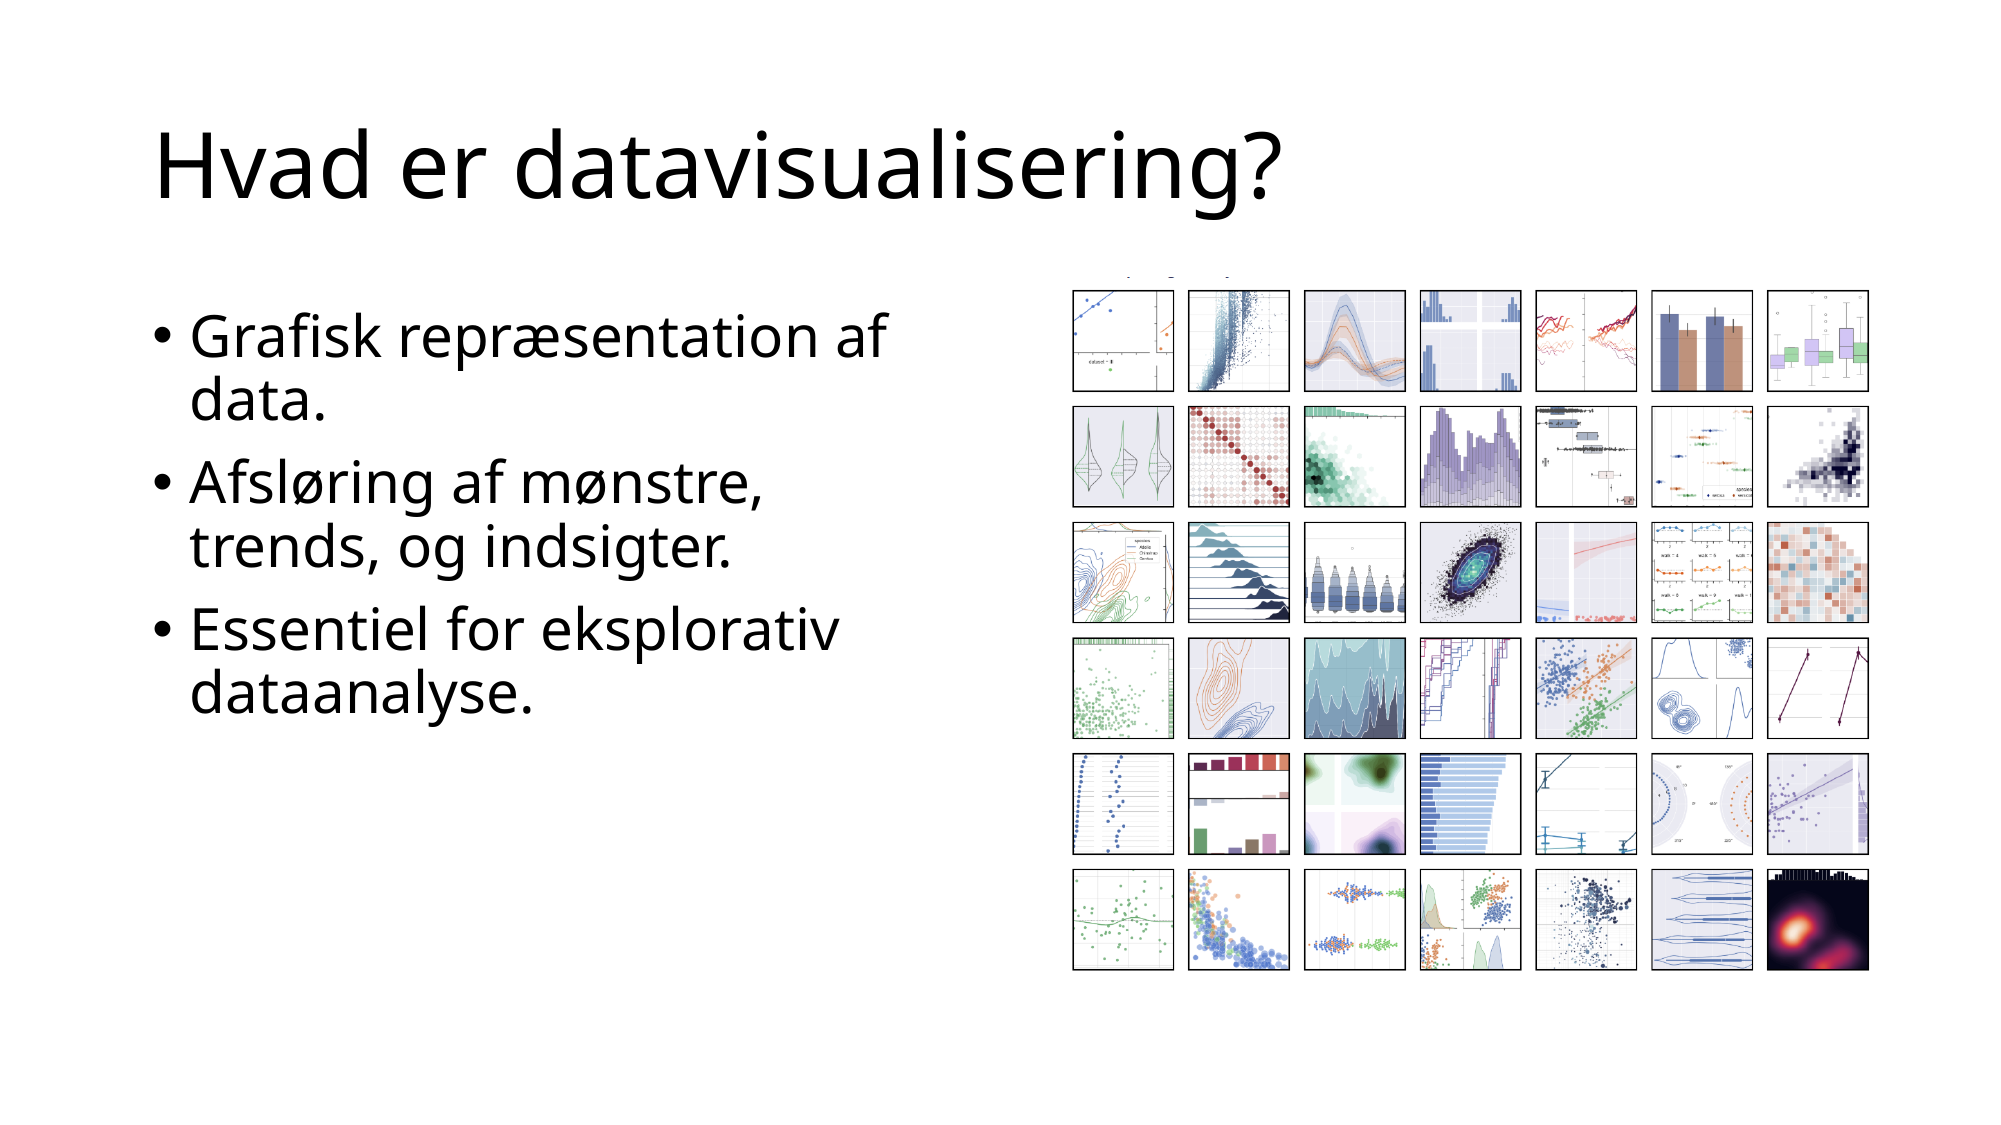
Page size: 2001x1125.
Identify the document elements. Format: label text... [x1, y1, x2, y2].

title Hvad er datavisualisering? [137, 59, 1863, 278]
picture [1051, 276, 1881, 977]
list Grafisk repræsentation af data. Afsløring af mønstre, trends, og indsigter. Essentiel for eksplorativ dataanalyse. [137, 299, 970, 1014]
